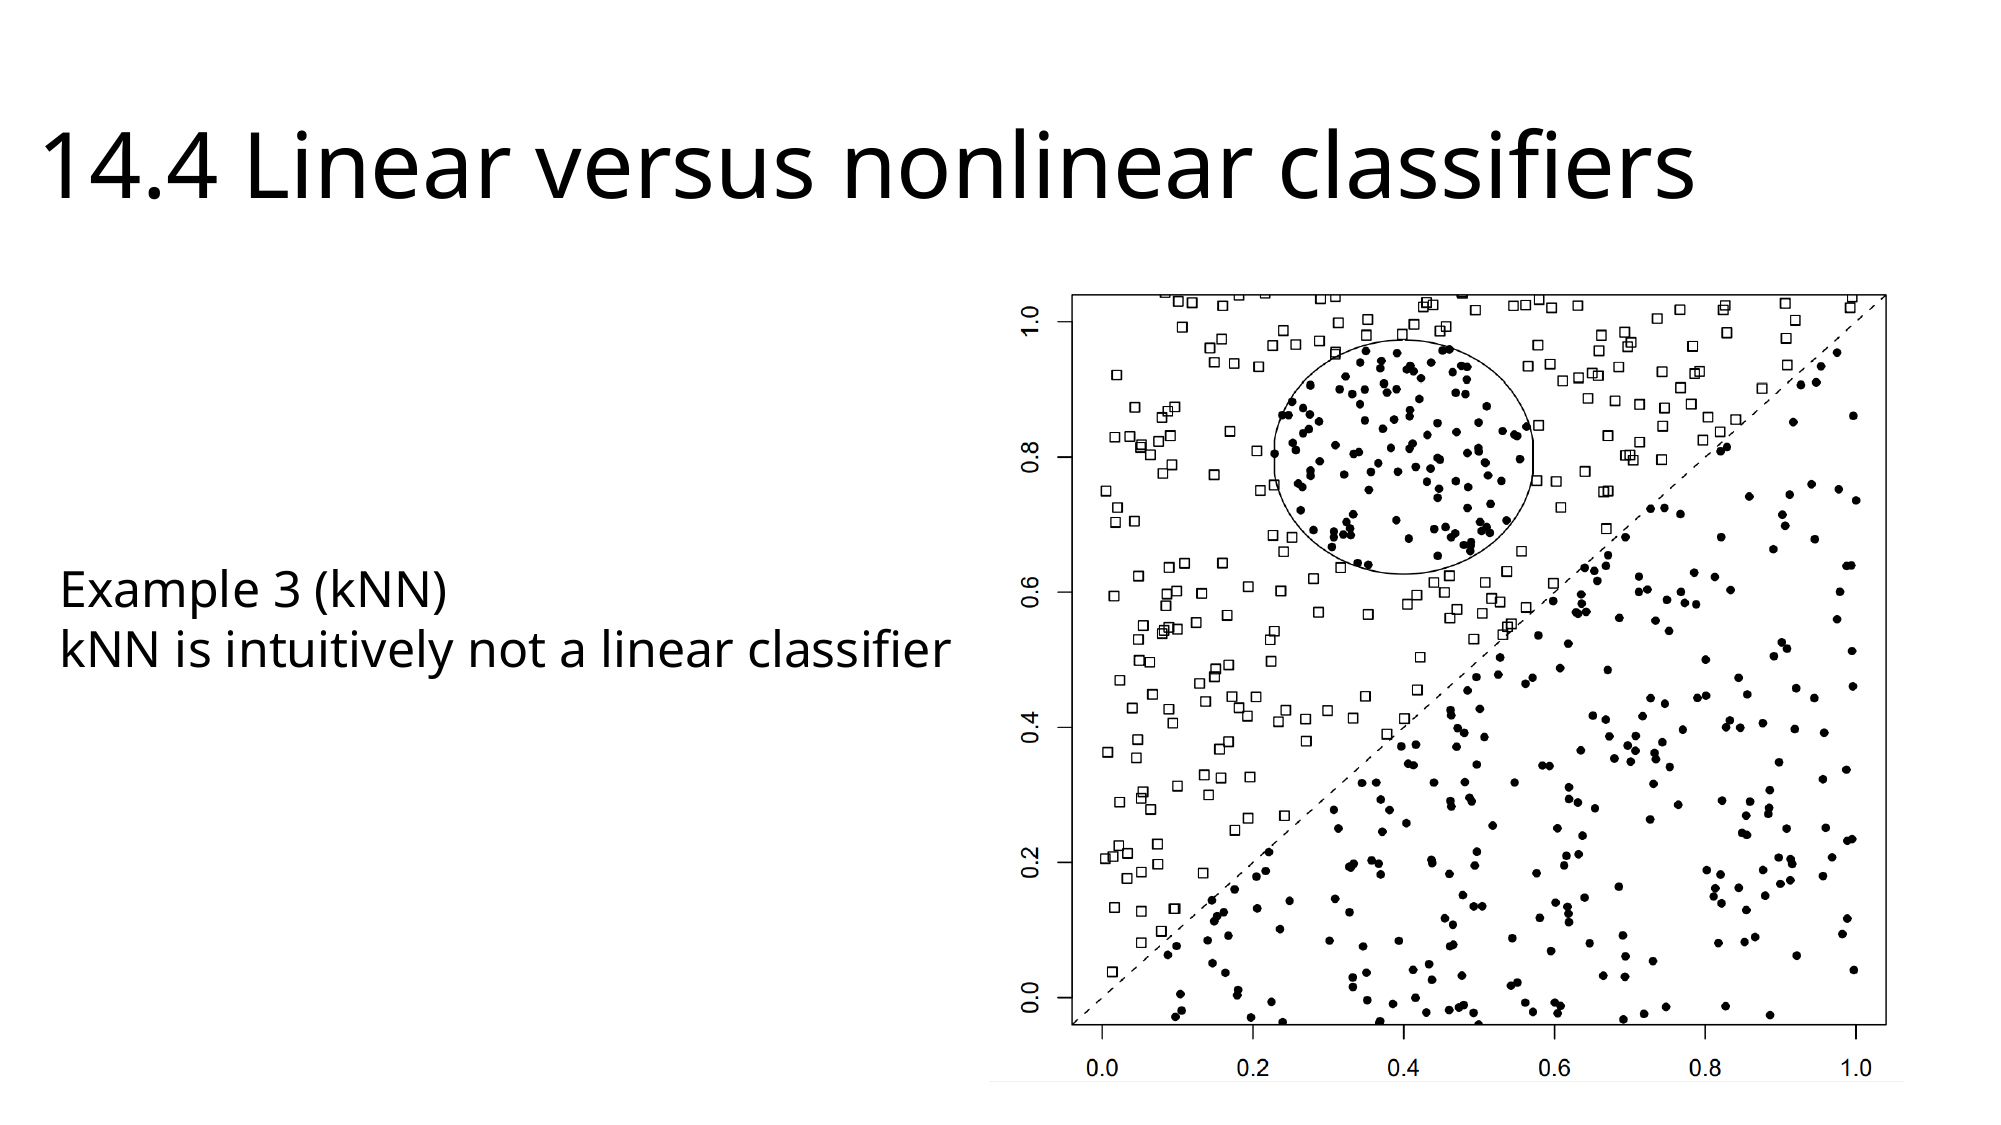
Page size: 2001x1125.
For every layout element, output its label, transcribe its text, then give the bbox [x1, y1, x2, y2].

text_box Example 3 (kNN) kNN is intuitively not a linear classifier [44, 550, 968, 685]
title 14.4 Linear versus nonlinear classifiers [22, 59, 1979, 278]
picture [989, 277, 1904, 1082]
